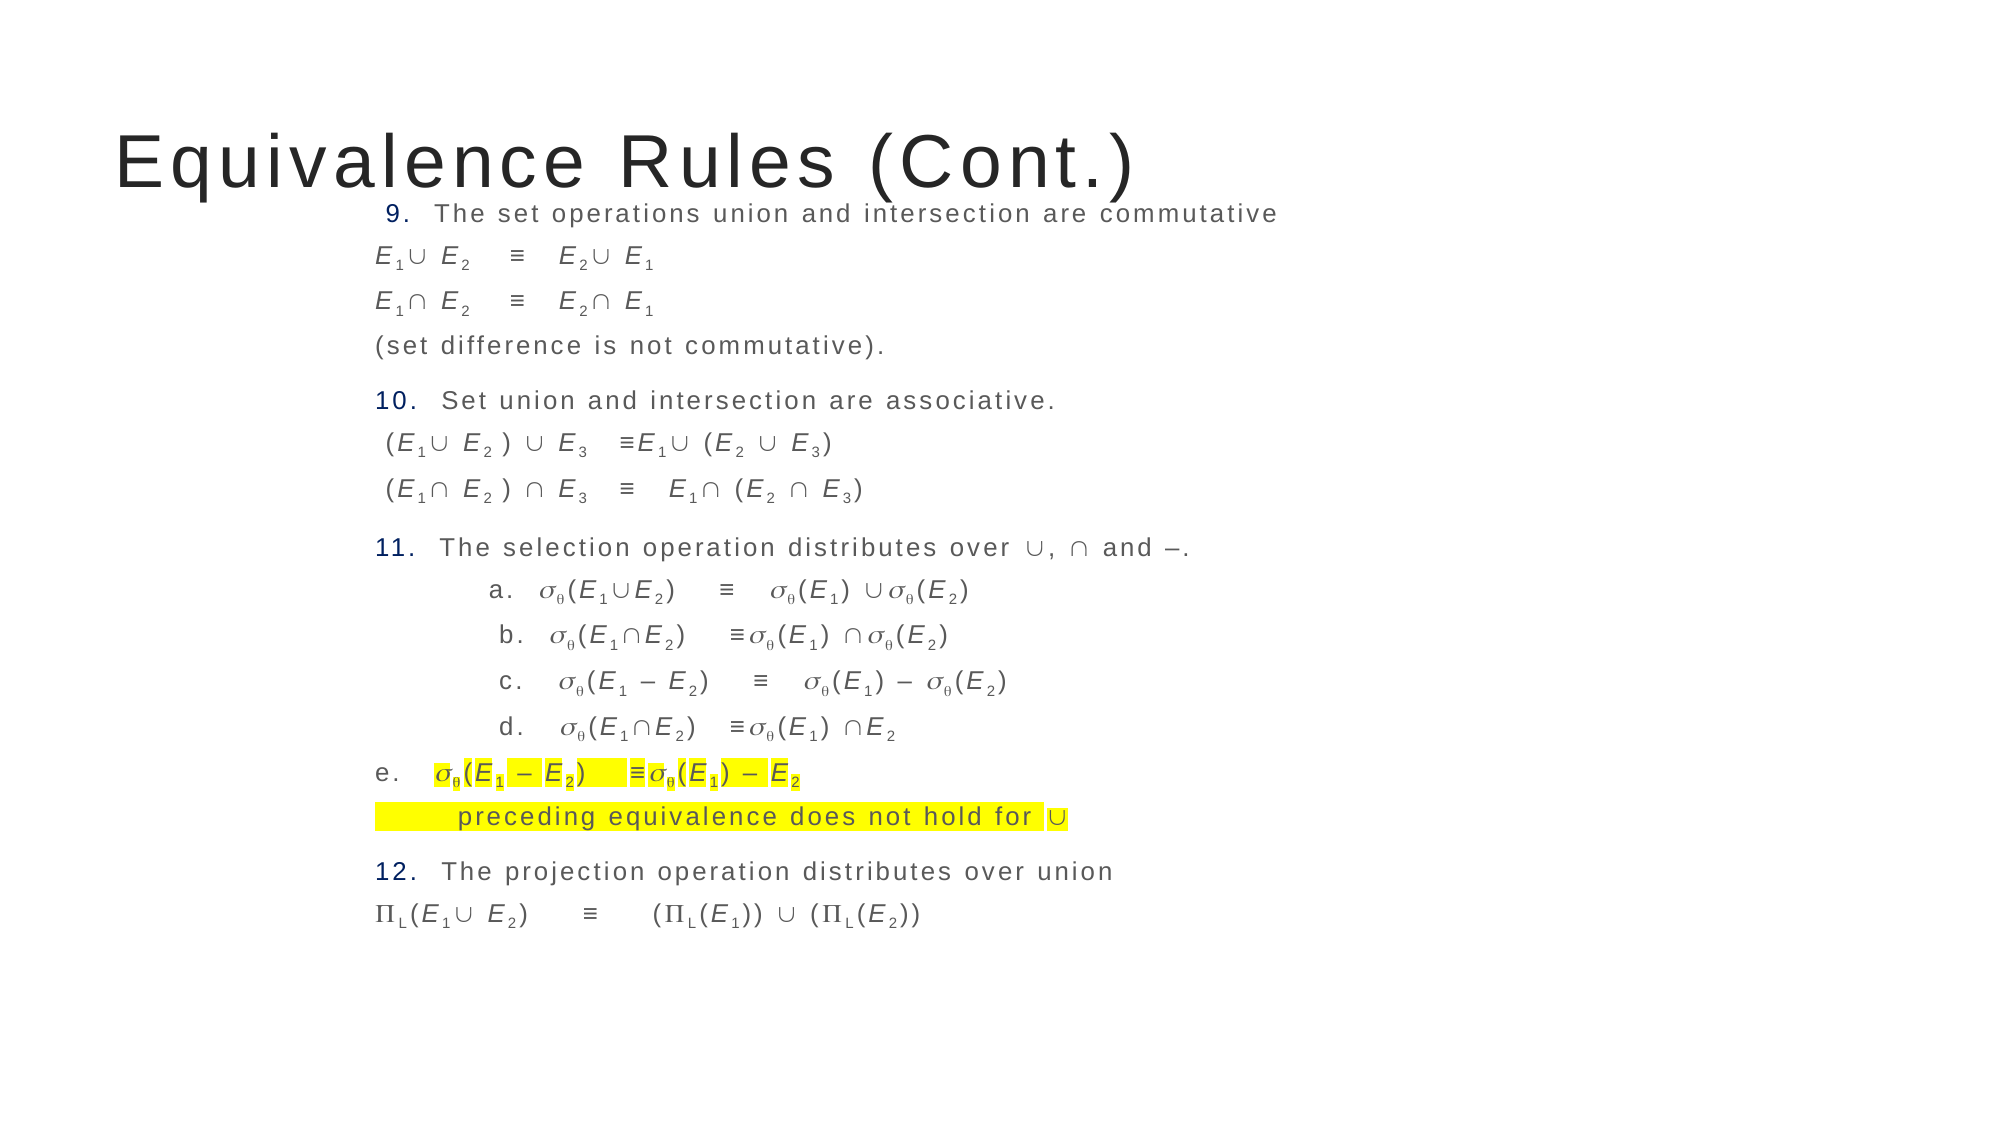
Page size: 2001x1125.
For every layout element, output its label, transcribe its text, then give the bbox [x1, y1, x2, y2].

list 9. The set operations union and intersection are commutative E1 E2 ≡ E2 E1 E1 E2 ≡ E2 E1 (set difference is not commutative). 10. Set union and intersection are associative. (E1 E2 )  E3 ≡E1 (E2  E3) (E1 E2 )  E3 ≡ E1 (E2  E3) 11. The selection operation distributes over ,  and –. a. (E1E2) ≡ (E1) (E2) b. (E1E2) ≡(E1) (E2) c. (E1 – E2) ≡ (E1) – (E2) d. (E1E2) ≡(E1) E2 e. (E1 – E2) ≡(E1) – E2 preceding equivalence does not hold for  12. The projection operation distributes over union L(E1 E2) ≡ (L(E1))  (L(E2)) [360, 179, 1575, 945]
title Equivalence Rules (Cont.) [99, 99, 1900, 216]
